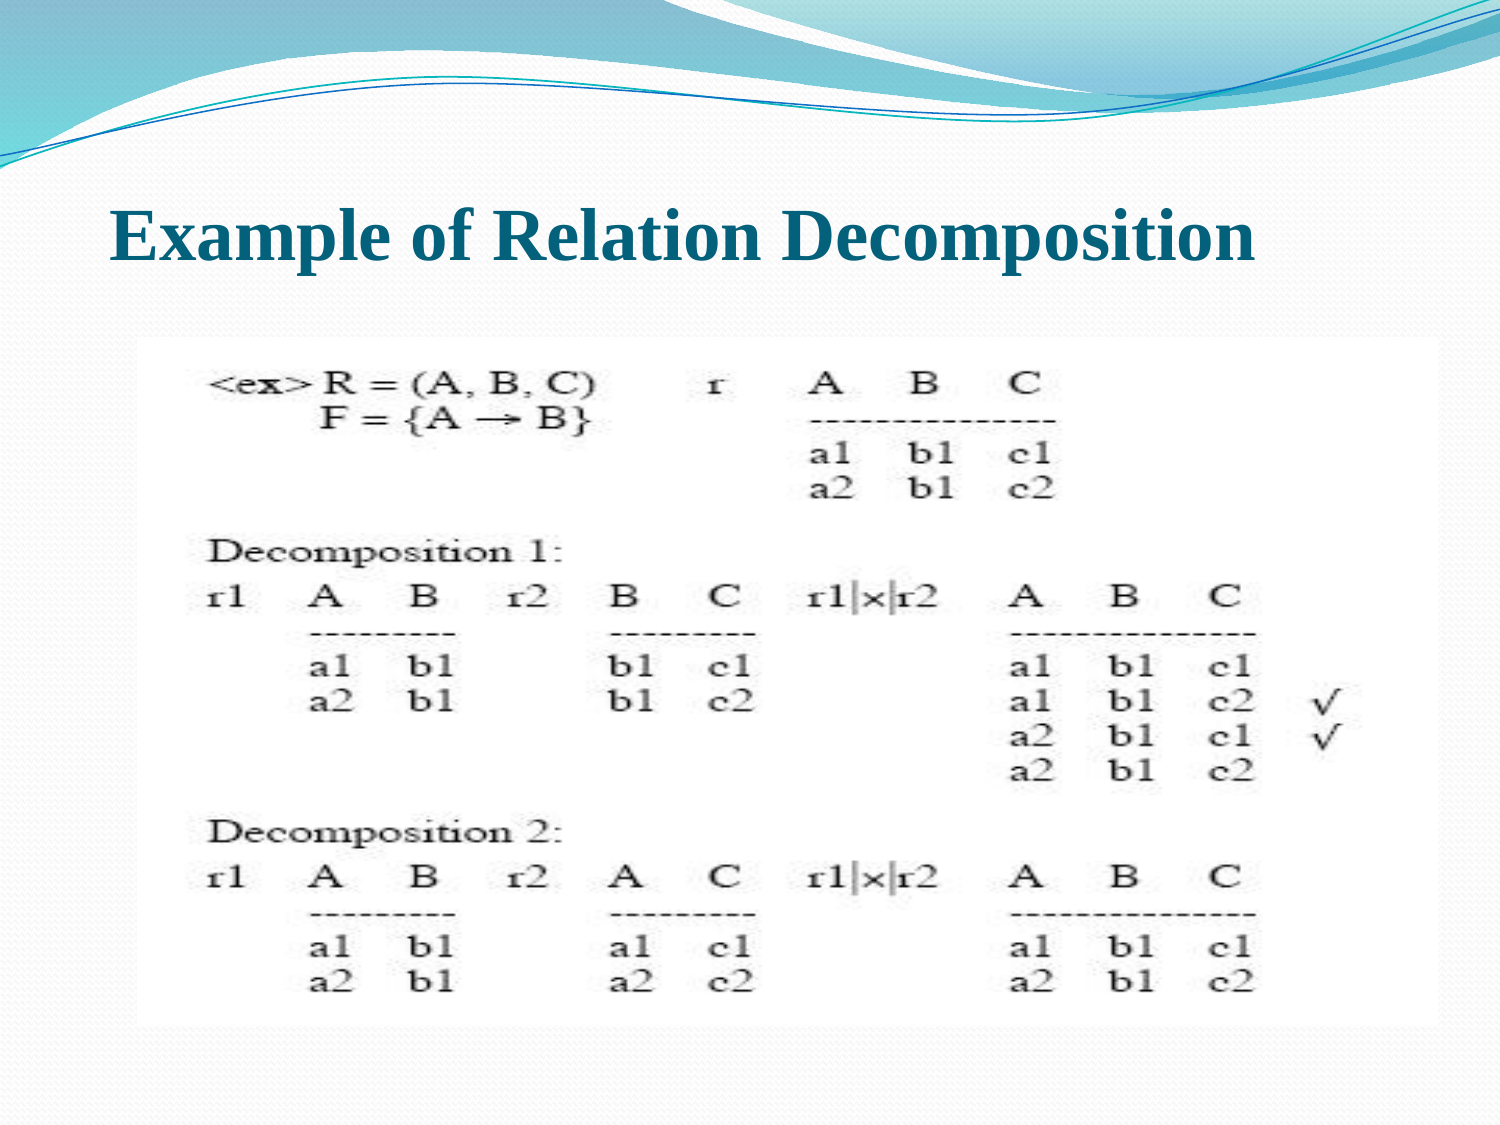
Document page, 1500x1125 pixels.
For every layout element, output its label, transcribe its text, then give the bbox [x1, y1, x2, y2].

picture [137, 337, 1438, 1026]
title Example of Relation Decomposition [109, 87, 1300, 275]
